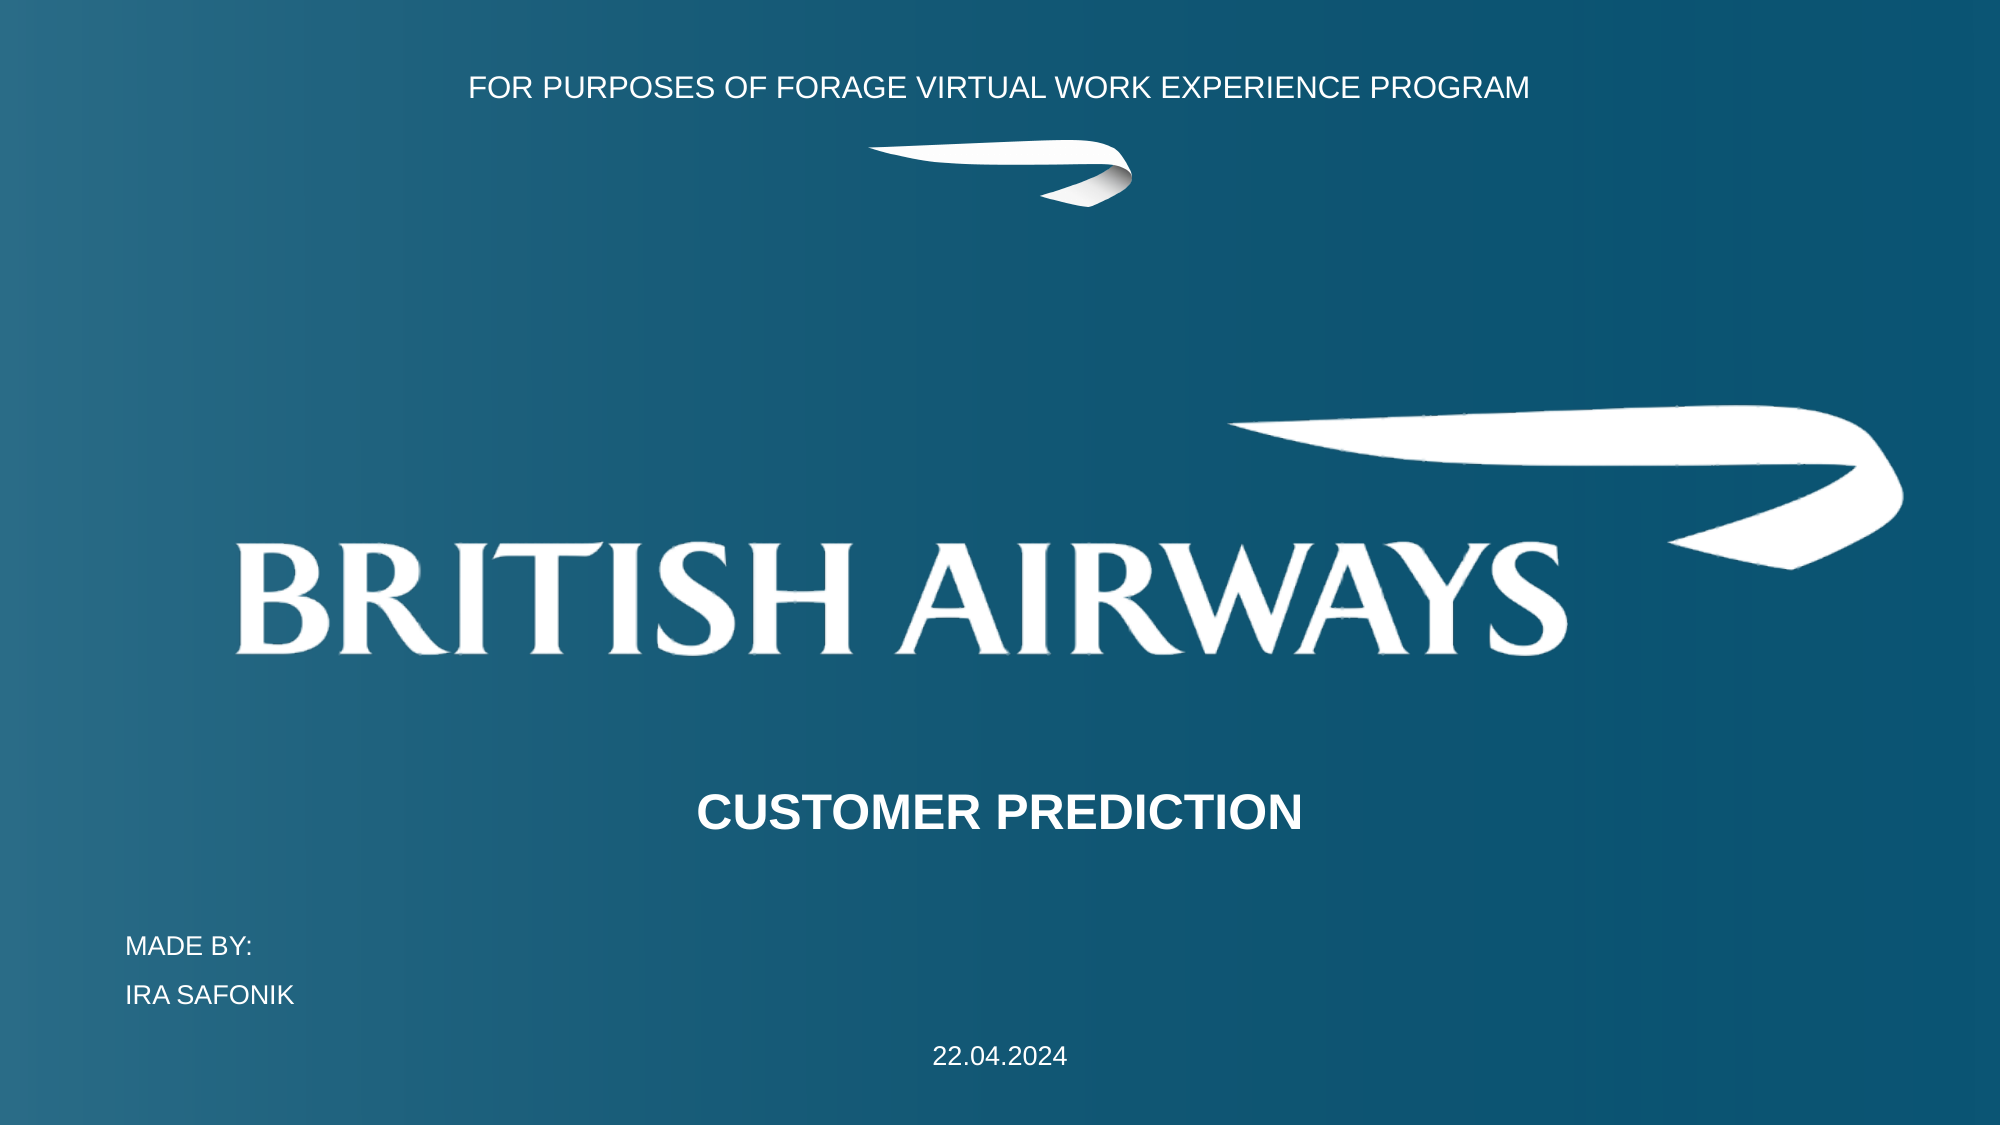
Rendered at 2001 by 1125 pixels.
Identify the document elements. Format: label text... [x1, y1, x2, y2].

picture [231, 402, 1907, 662]
subtitle FOR PURPOSES OF FORAGE VIRTUAL WORK EXPERIENCE PROGRAM [314, 31, 1686, 123]
picture [868, 140, 1132, 207]
list 22.04.2024 [249, 719, 1750, 1125]
text_box MADE BY: IRA SAFONIK [110, 897, 670, 1037]
